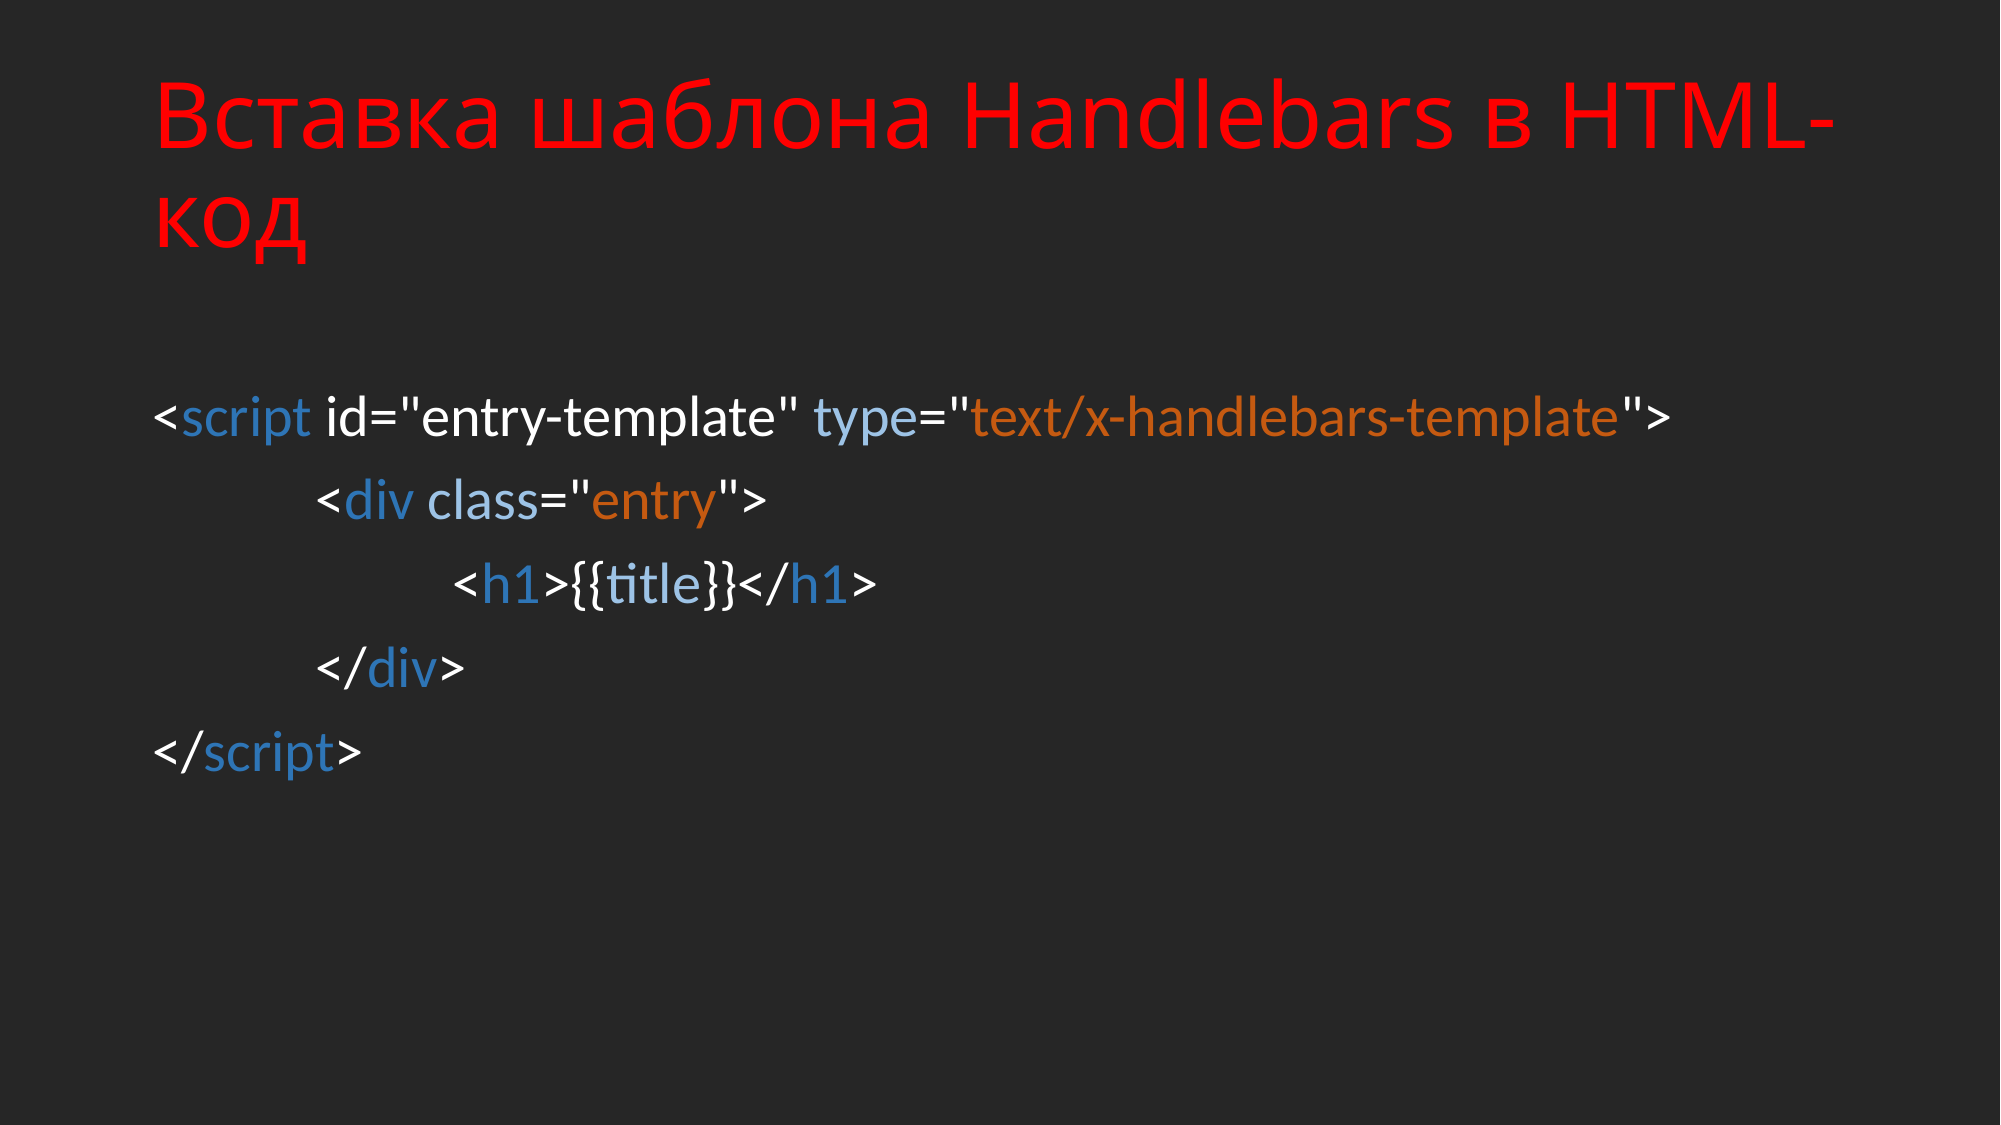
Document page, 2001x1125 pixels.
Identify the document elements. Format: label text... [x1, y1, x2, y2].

title Вставка шаблона Handlebars в HTML-код [137, 59, 1863, 278]
list <script id="entry-template" type="text/x-handlebars-template"> <div class="entry"> <h1>{{title}}</h1> </div> </script> [137, 378, 1863, 1014]
